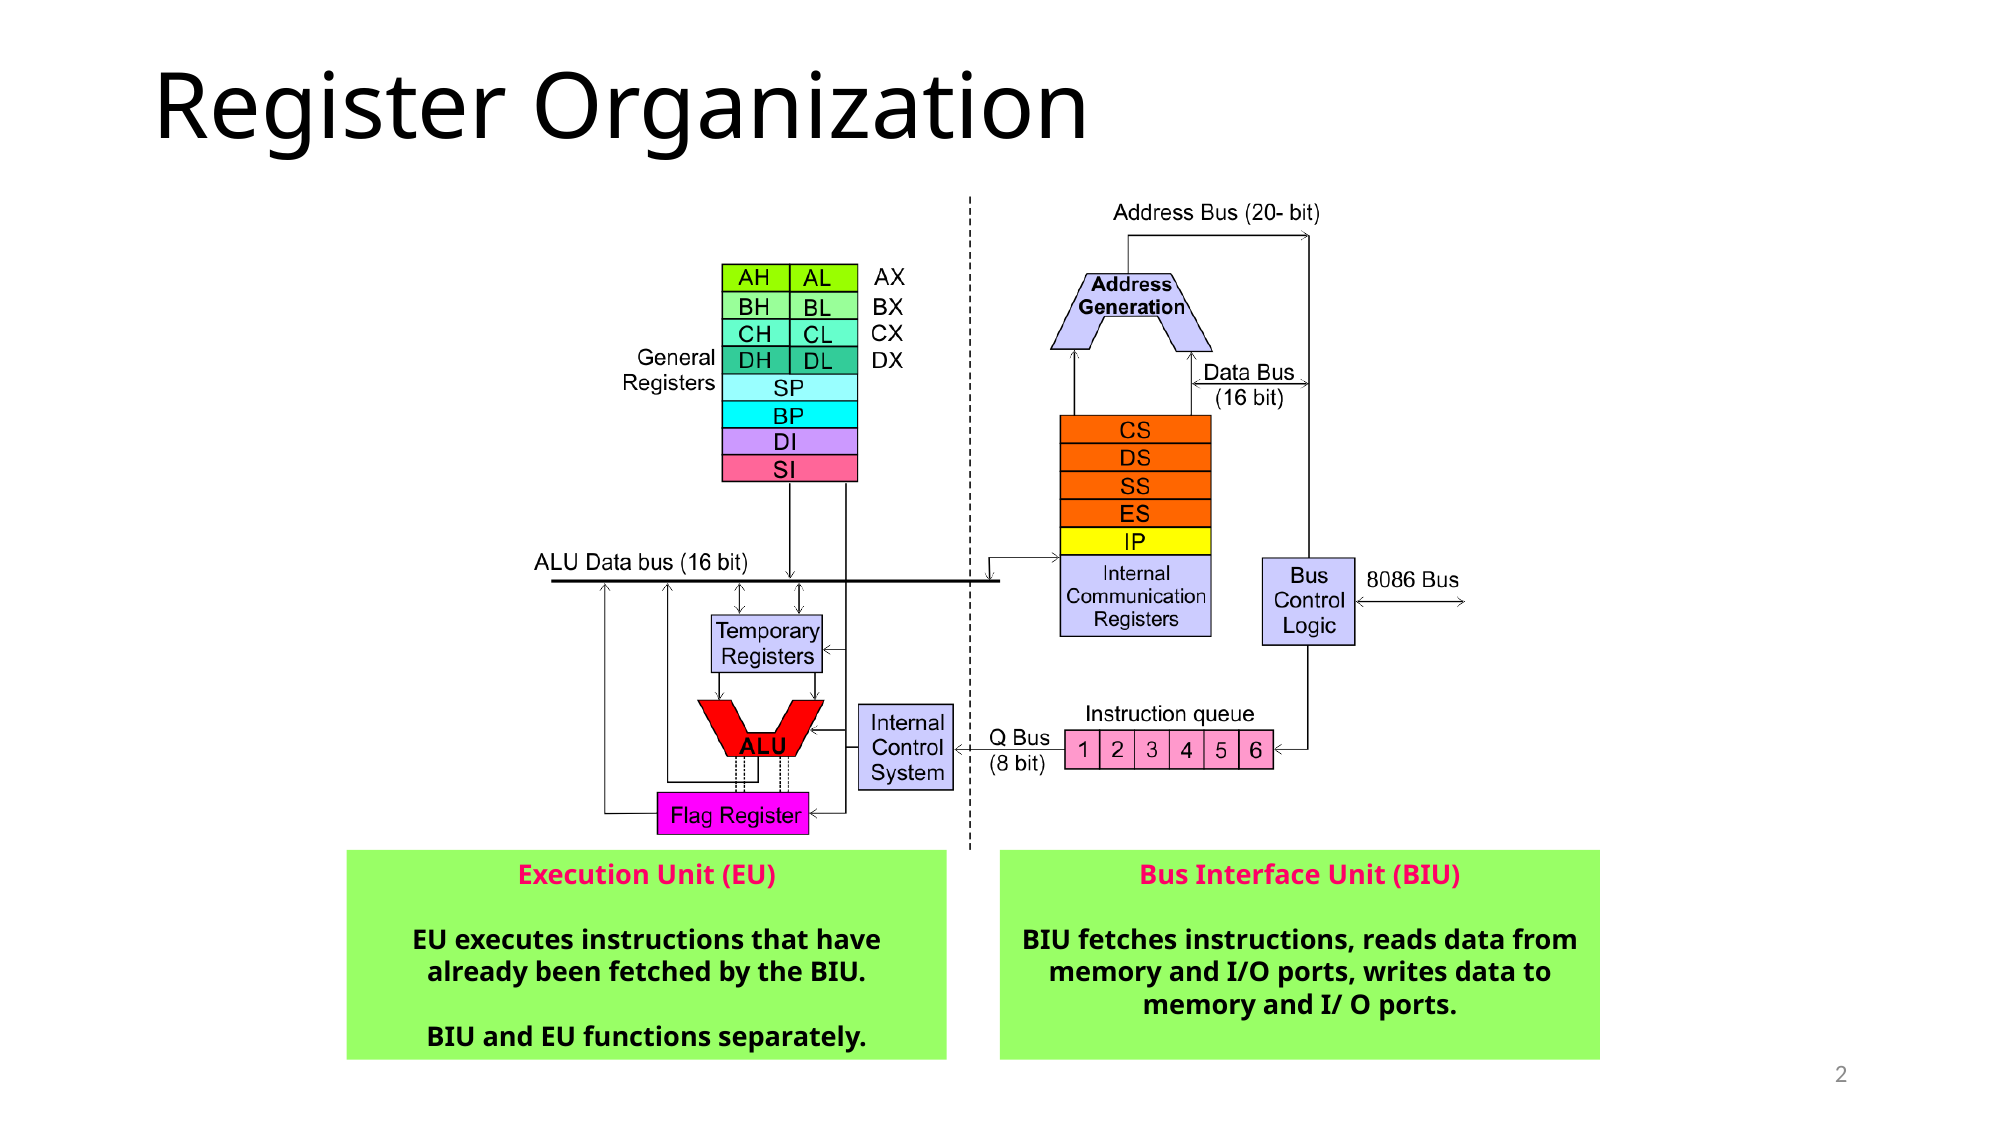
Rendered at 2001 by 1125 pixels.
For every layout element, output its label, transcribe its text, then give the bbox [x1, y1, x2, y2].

text_box Bus Interface Unit (BIU) BIU fetches instructions, reads data from memory and I/O ports, writes data to memory and I/ O ports. [999, 849, 1600, 1060]
title Register Organization [137, 0, 1863, 218]
text_box Execution Unit (EU) EU executes instructions that have already been fetched by the BIU. BIU and EU functions separately. [346, 849, 947, 1060]
slide_number 2 [1412, 1042, 1863, 1103]
picture [534, 196, 1466, 850]
